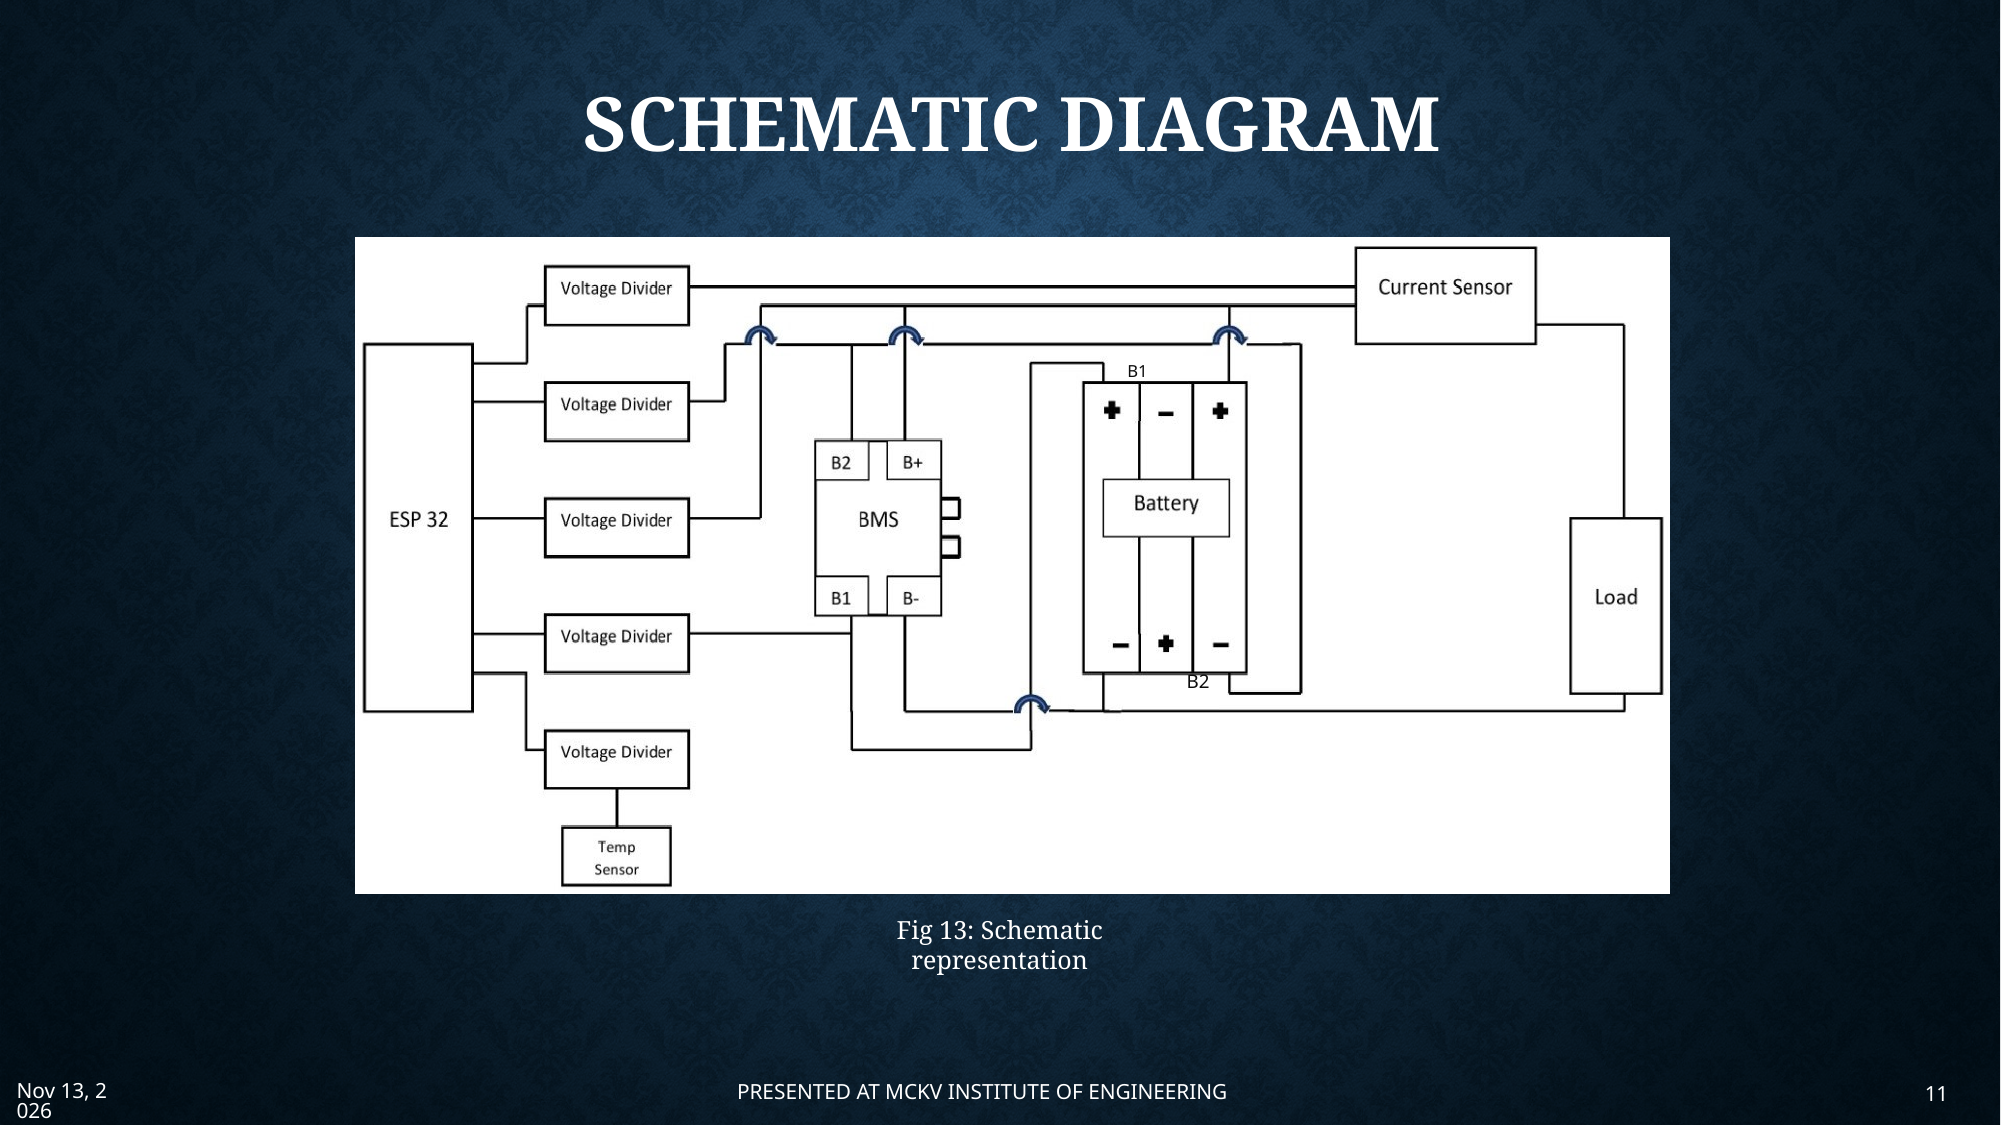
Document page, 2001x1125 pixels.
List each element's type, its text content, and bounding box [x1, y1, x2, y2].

slide_number 1-Dec-23 [1, 1061, 126, 1122]
title SCHEMATIC diagram [406, 33, 1619, 221]
slide_number 11 [1874, 1065, 1999, 1125]
footer PRESENTED AT MCKV INSTITUTE OF ENGINEERING [722, 1061, 1260, 1122]
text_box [355, 236, 1670, 954]
